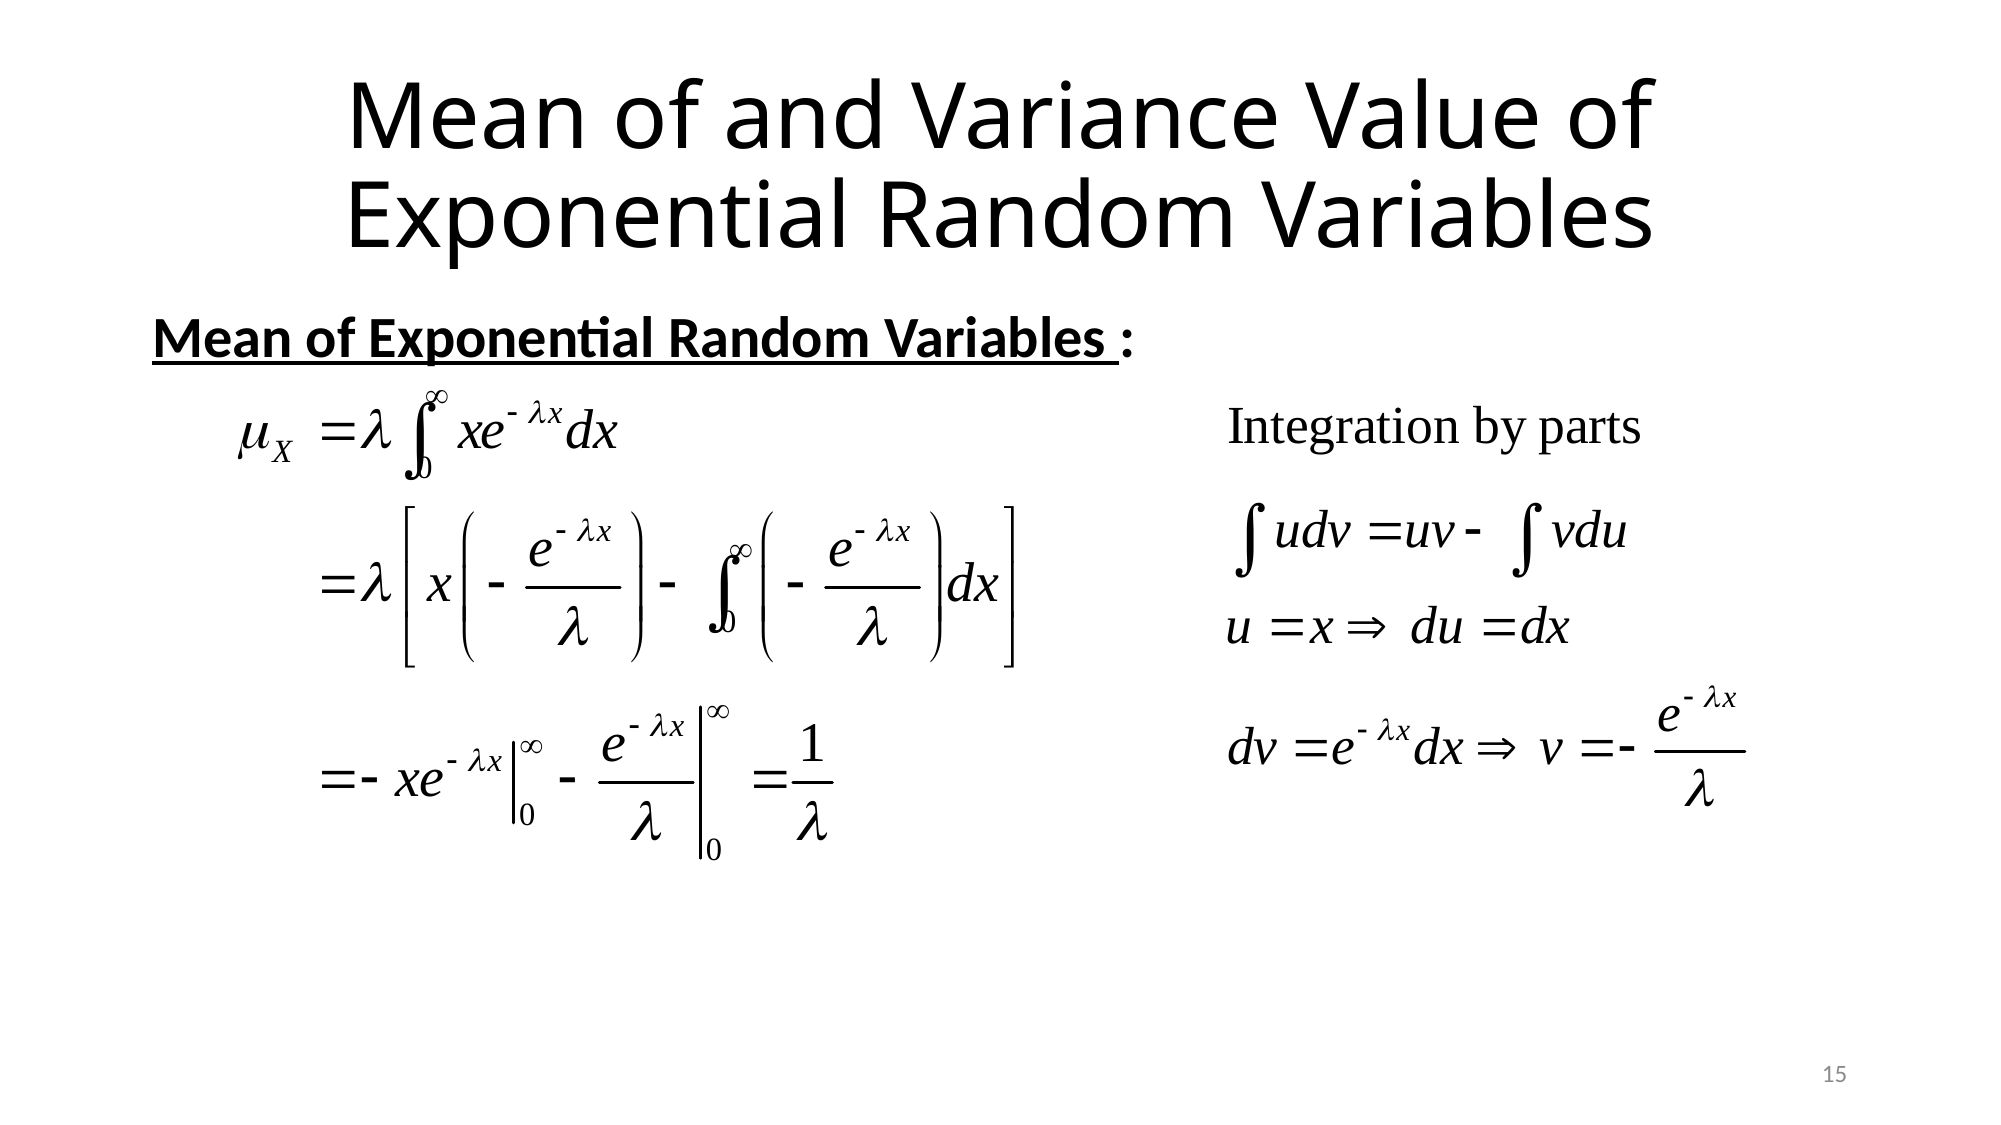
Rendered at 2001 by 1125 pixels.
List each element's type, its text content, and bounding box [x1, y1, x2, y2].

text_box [231, 374, 1030, 868]
slide_number 15 [1412, 1042, 1863, 1103]
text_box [1223, 401, 1750, 815]
title Mean of and Variance Value of Exponential Random Variables [137, 59, 1863, 278]
list Mean of Exponential Random Variables : [137, 299, 1863, 1014]
